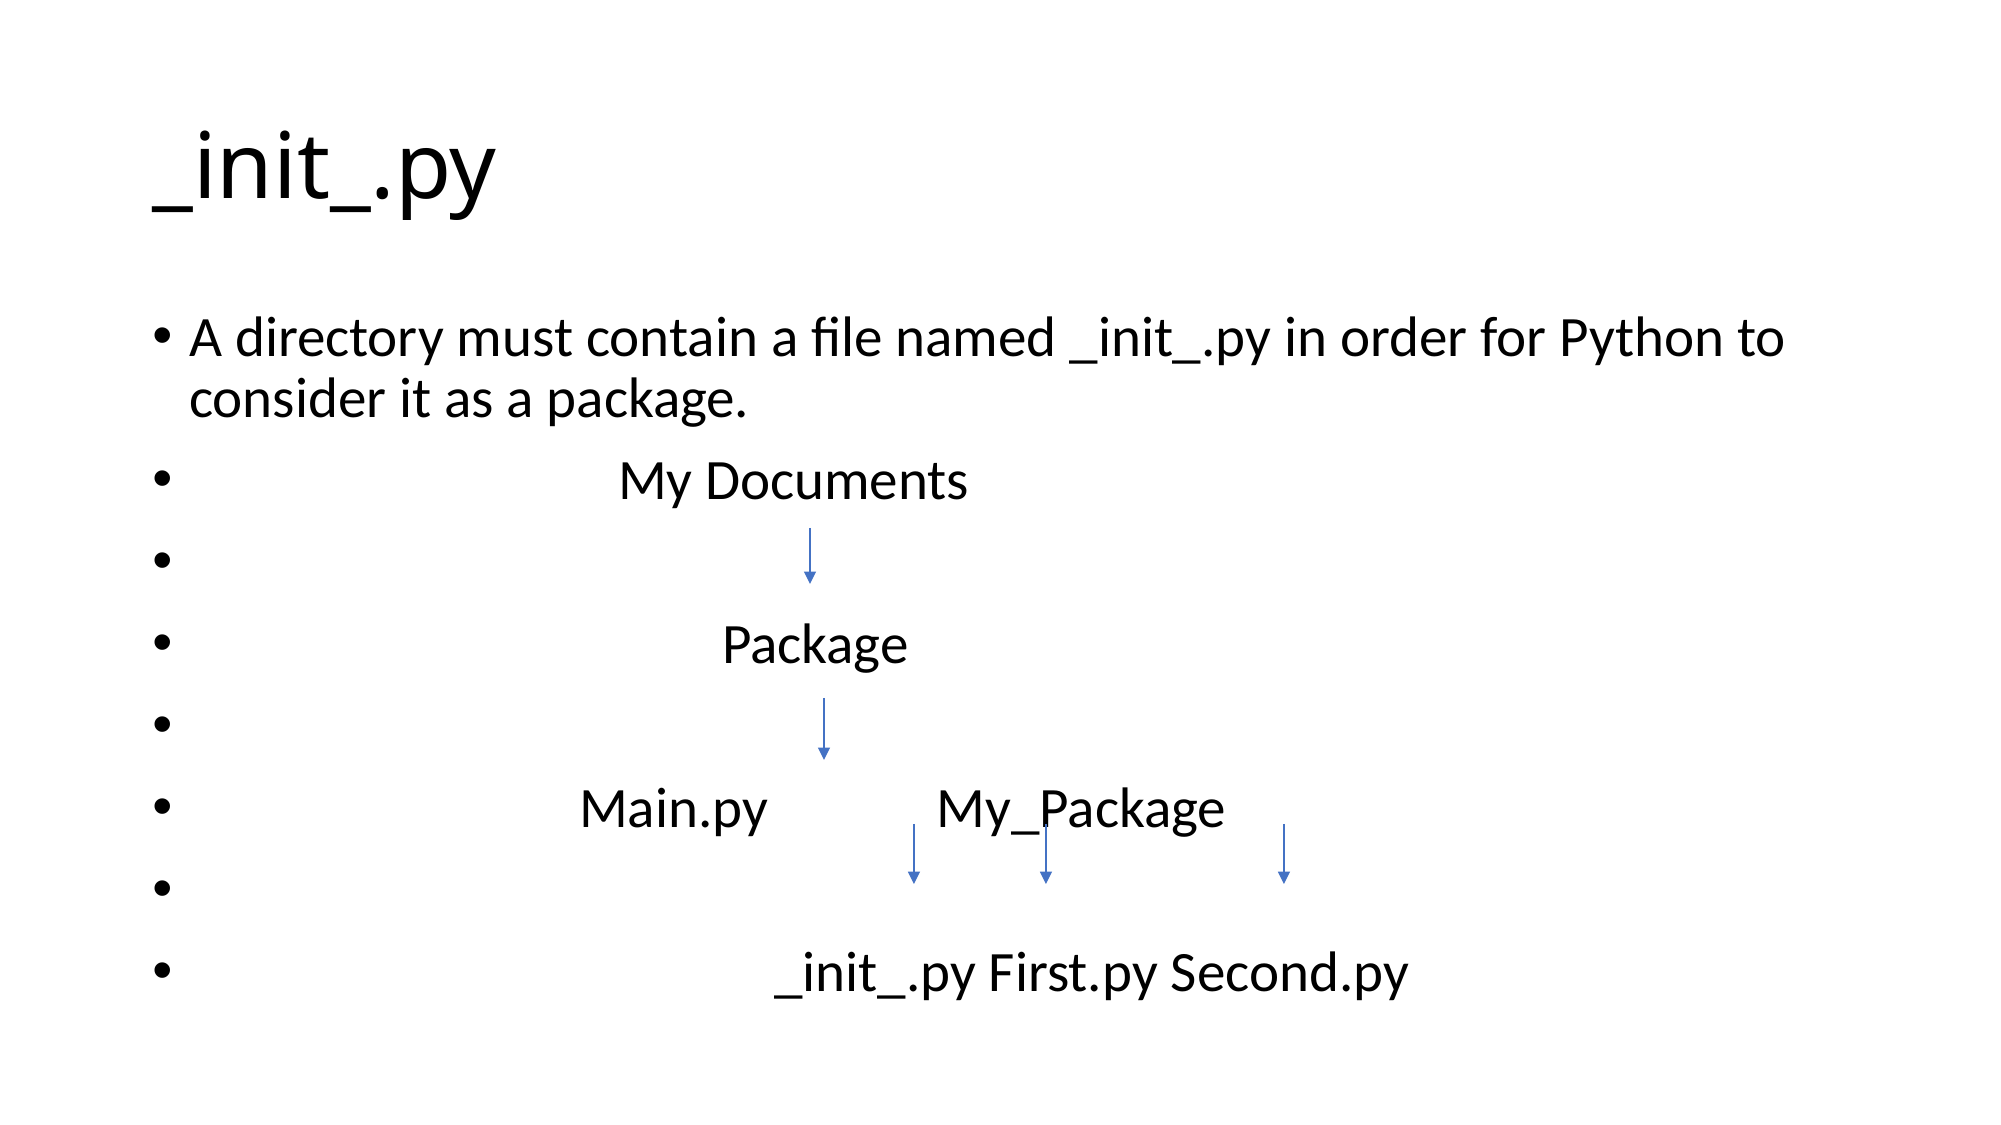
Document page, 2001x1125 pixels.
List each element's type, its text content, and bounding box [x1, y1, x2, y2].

title _init_.py [137, 59, 1863, 278]
list A directory must contain a file named _init_.py in order for Python to consider it as a package. My Documents Package Main.py My_Package _init_.py First.py Second.py [137, 299, 1863, 1014]
